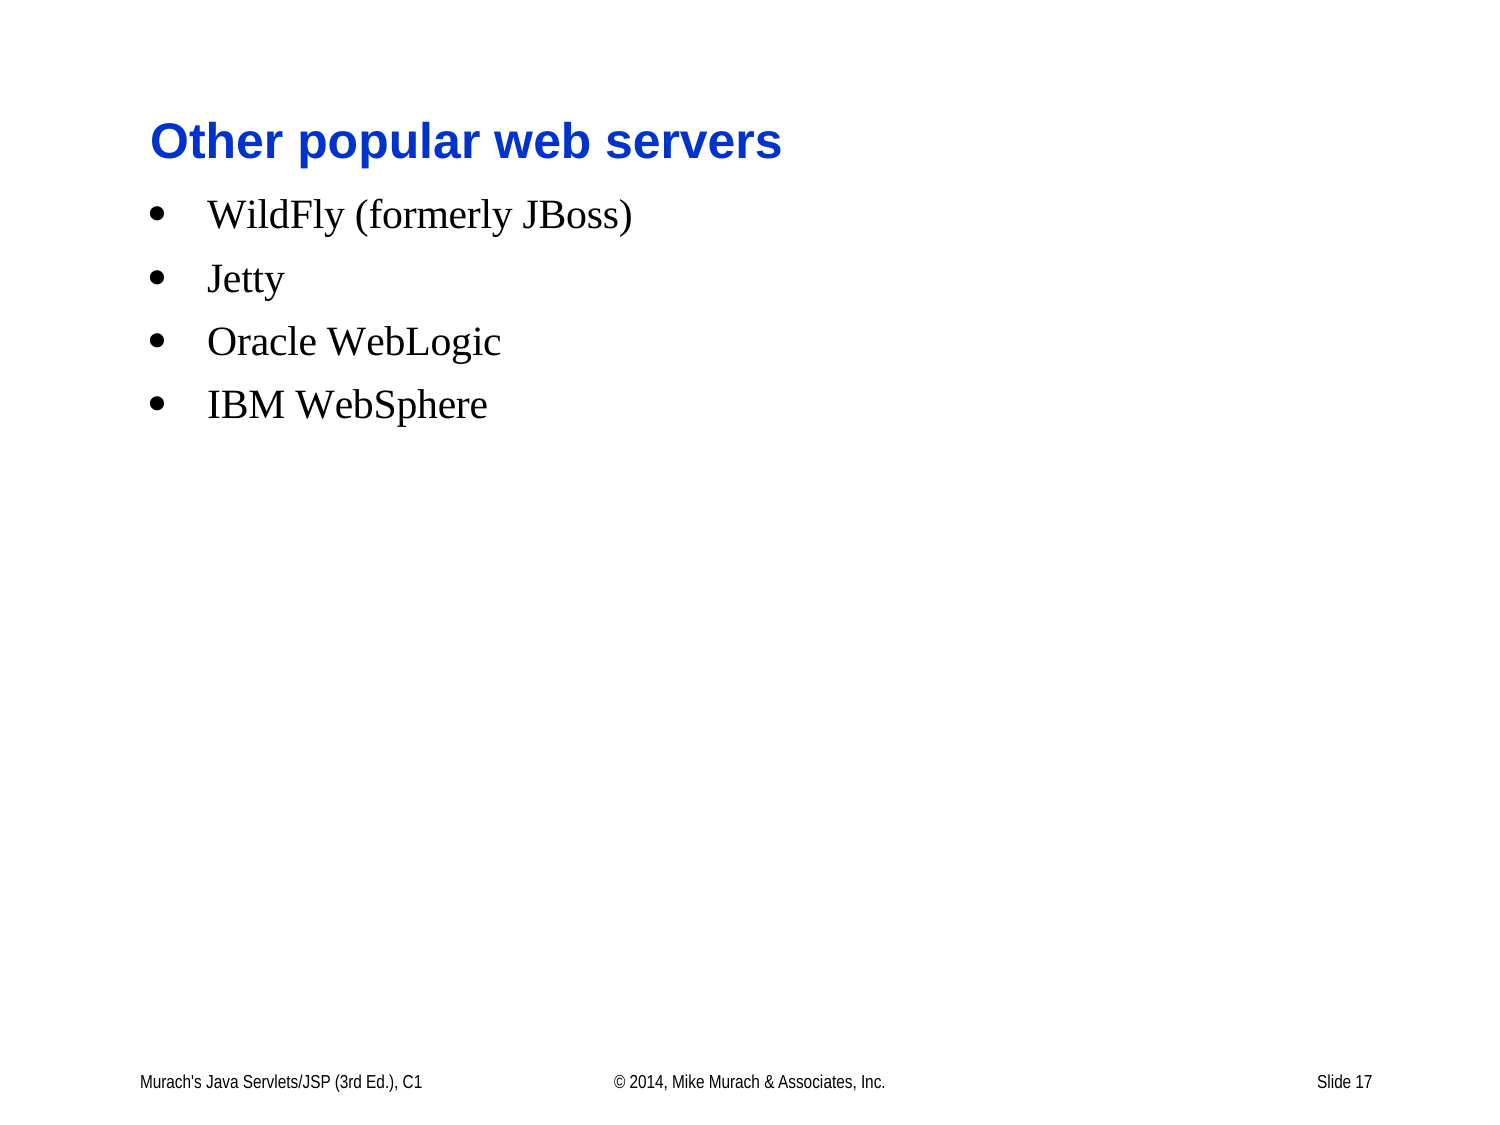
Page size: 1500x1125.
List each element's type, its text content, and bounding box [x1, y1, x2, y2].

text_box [149, 187, 1348, 442]
slide_number Slide 17 [1074, 1025, 1388, 1100]
slide_number Murach's Java Servlets/JSP (3rd Ed.), C1 [125, 1025, 474, 1100]
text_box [149, 112, 1348, 183]
footer © 2014, Mike Murach & Associates, Inc. [474, 1025, 1025, 1100]
